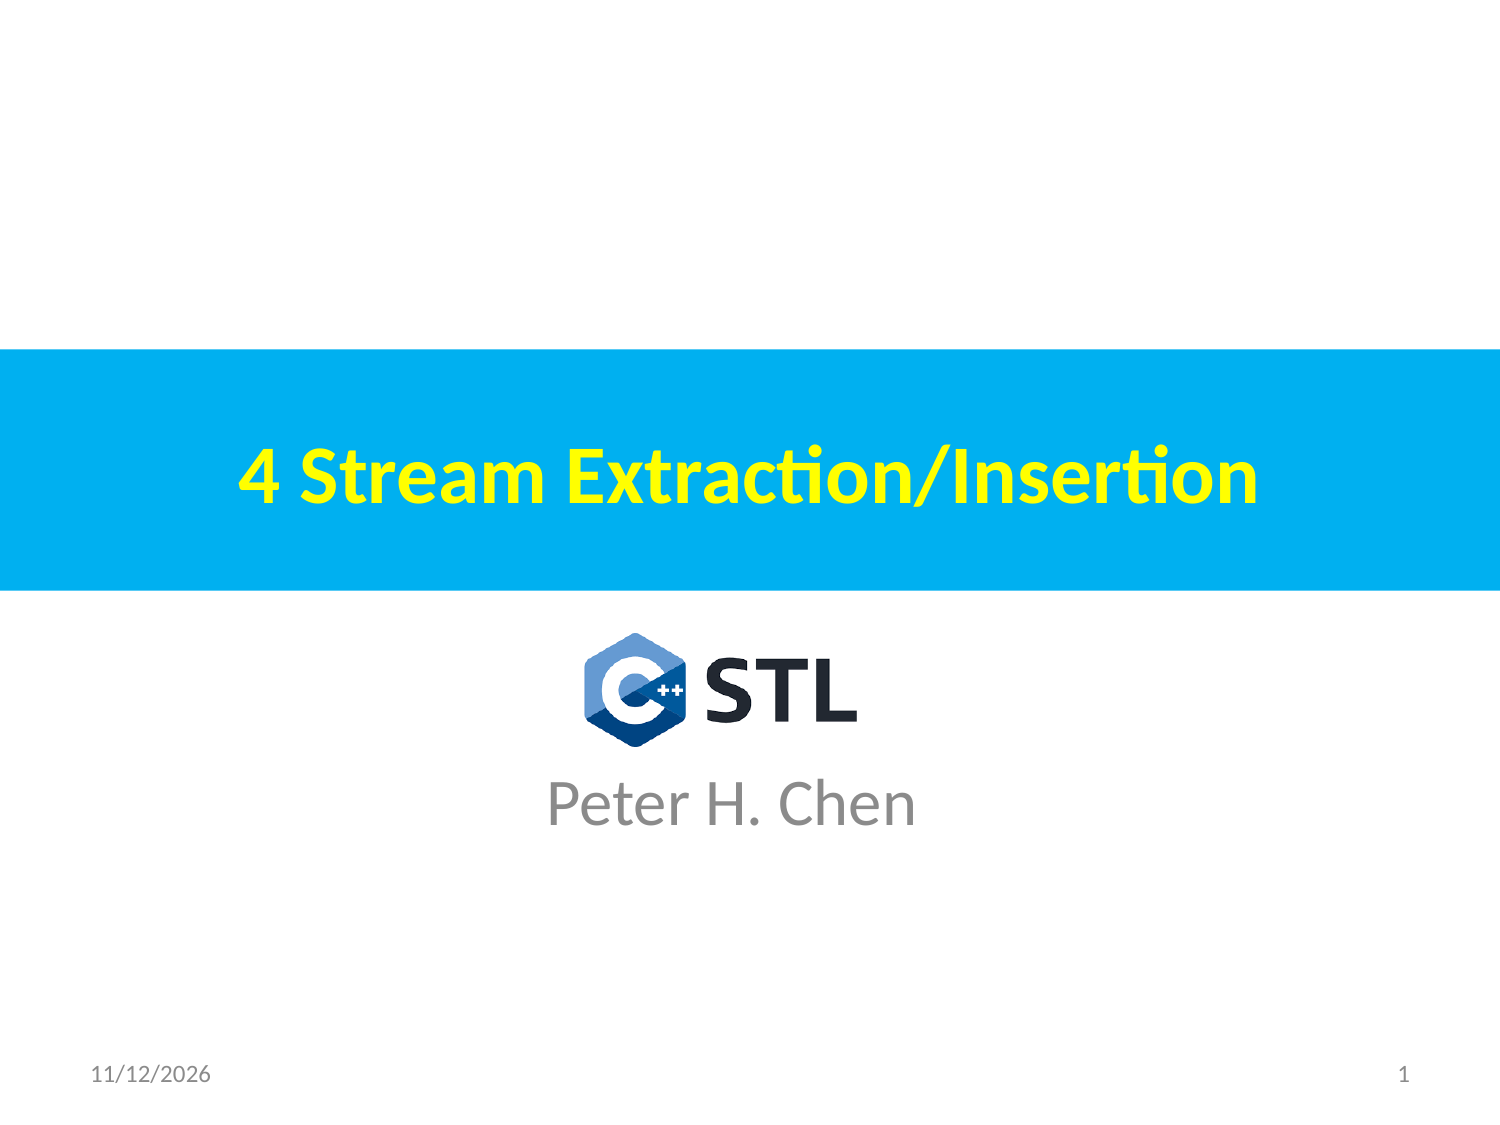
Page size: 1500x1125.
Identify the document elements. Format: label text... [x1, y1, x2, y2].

subtitle Peter H. Chen [206, 751, 1257, 866]
picture [584, 633, 857, 747]
title 4 Stream Extraction/Insertion [0, 349, 1500, 591]
slide_number 1 [1074, 1042, 1425, 1103]
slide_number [75, 1042, 425, 1103]
